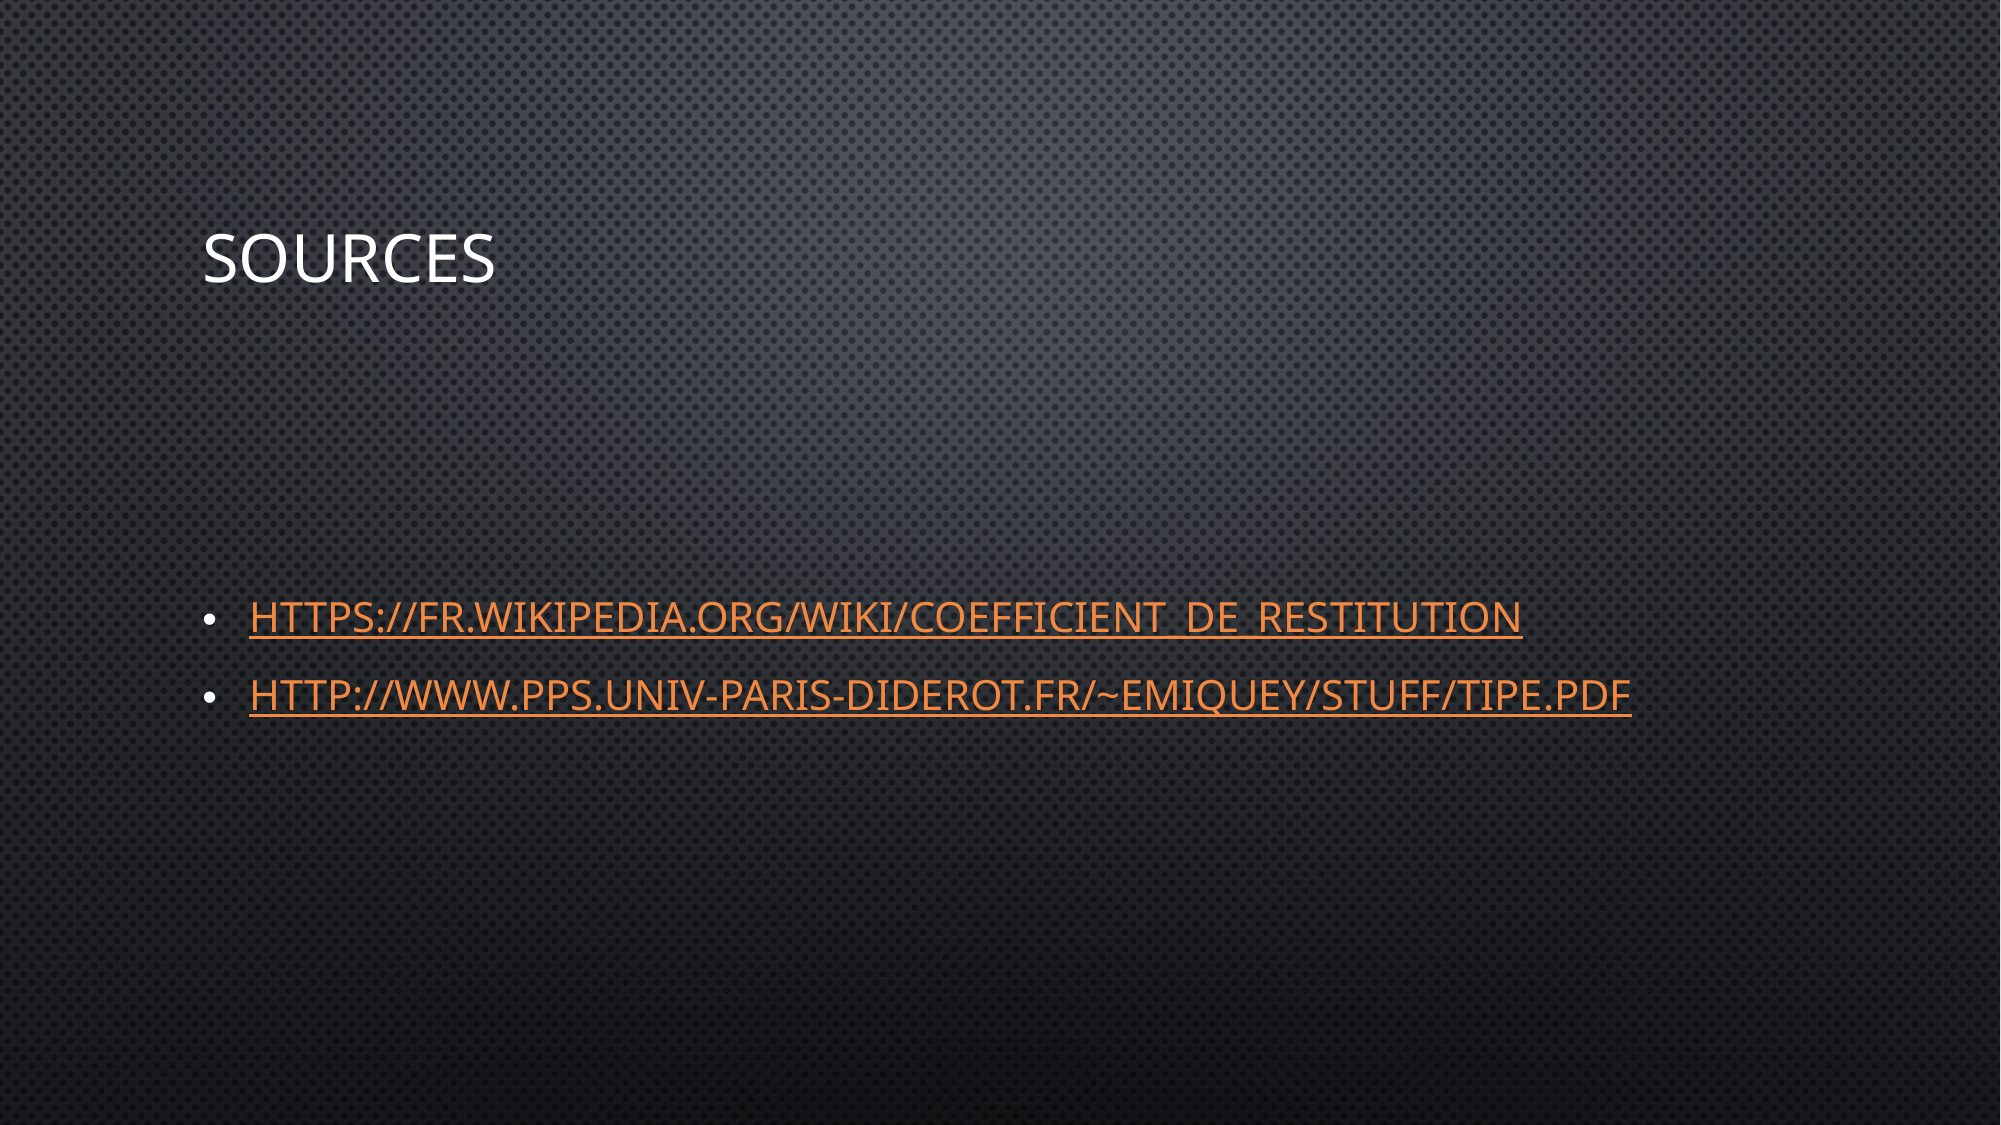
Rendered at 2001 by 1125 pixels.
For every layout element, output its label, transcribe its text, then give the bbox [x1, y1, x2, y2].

list https://fr.wikipedia.org/wiki/Coefficient_de_restitution http://www.pps.univ-paris-diderot.fr/~emiquey/stuff/TIPE.pdf [187, 437, 1813, 950]
title Sources [187, 99, 1813, 413]
